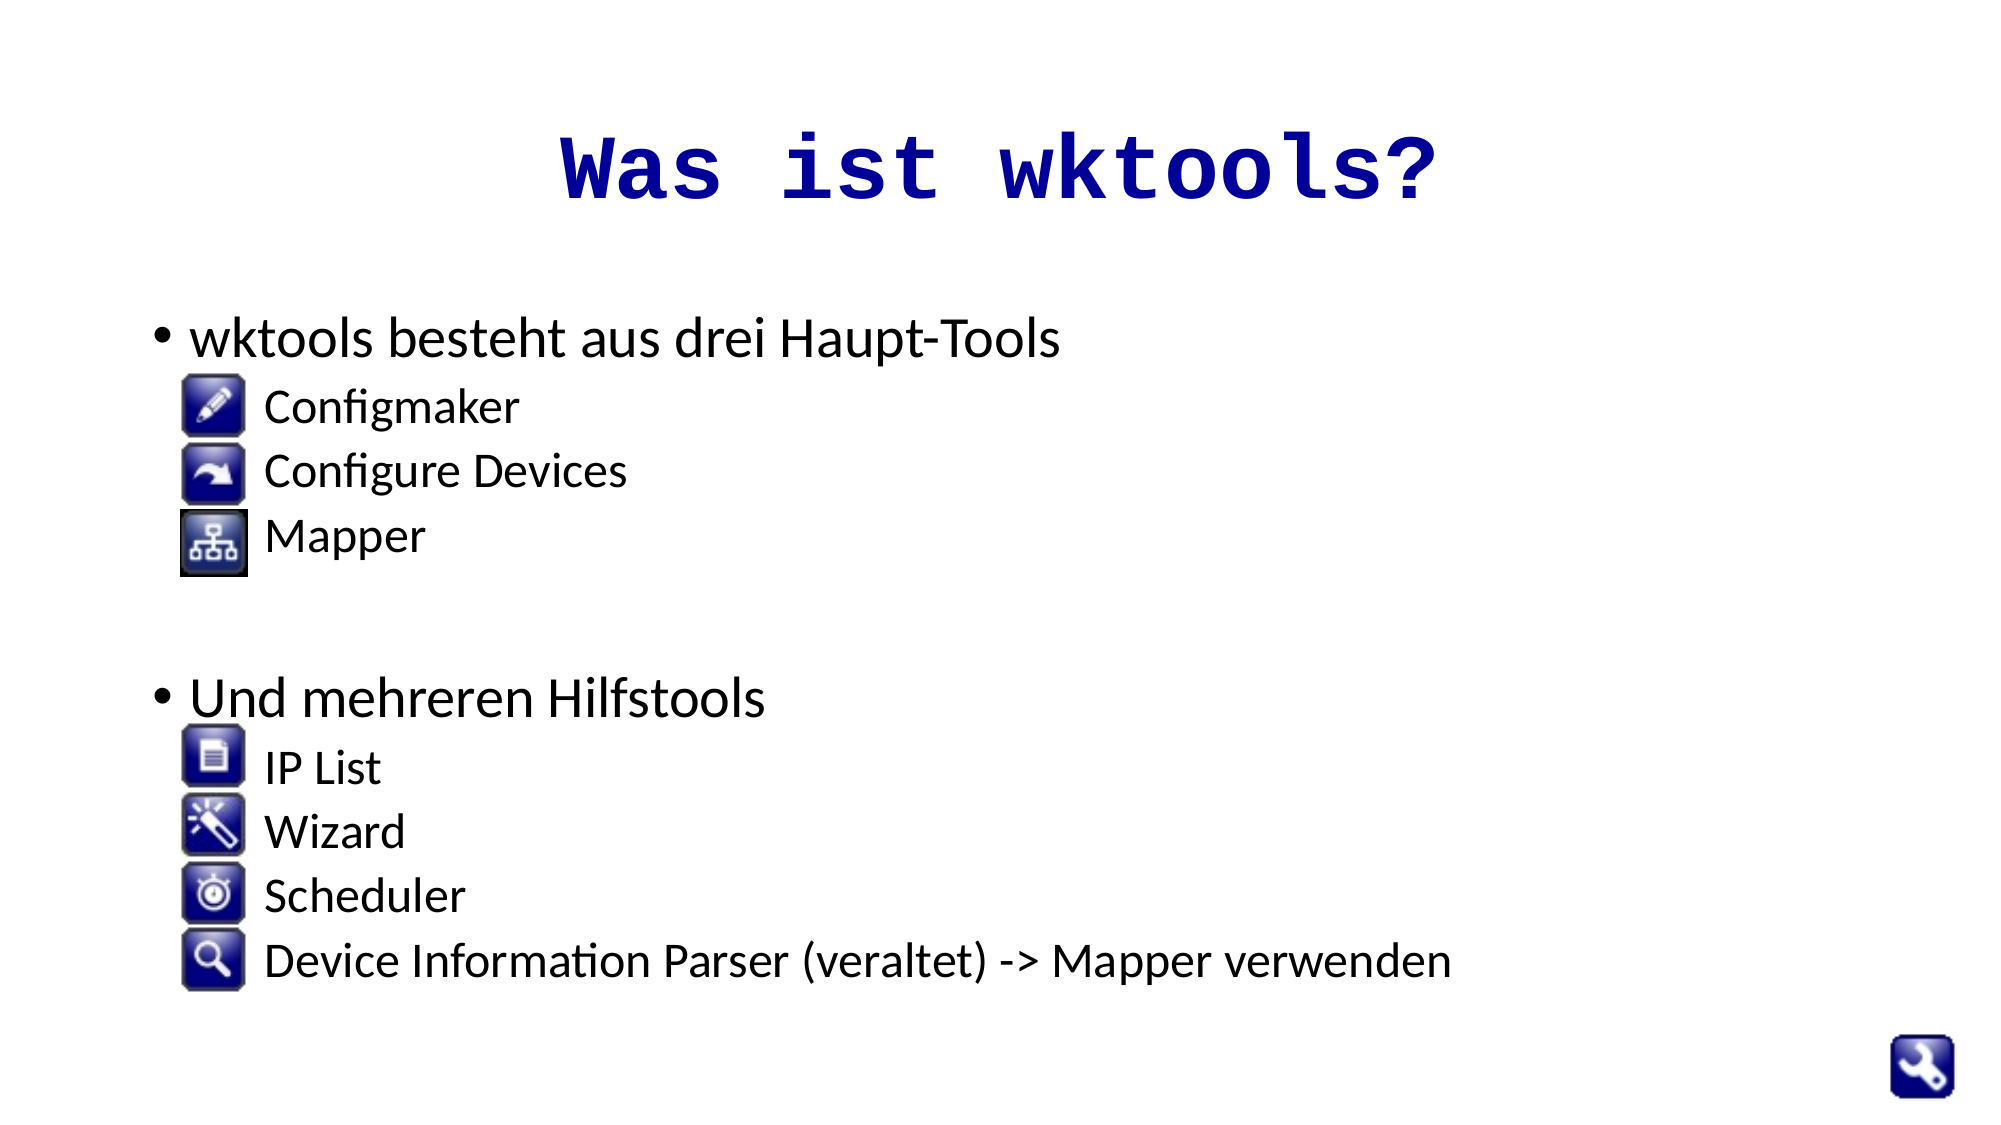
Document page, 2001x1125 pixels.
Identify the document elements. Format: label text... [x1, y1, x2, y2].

picture [1889, 1033, 1957, 1101]
picture [180, 509, 248, 577]
list wktools besteht aus drei Haupt-Tools Configmaker Configure Devices Mapper Und mehreren Hilfstools IP List Wizard Scheduler Device Information Parser (veraltet) -> Mapper verwenden [137, 299, 1863, 1014]
picture [180, 441, 248, 508]
picture [180, 791, 248, 859]
picture [180, 860, 248, 994]
title Was ist wktools? [137, 59, 1863, 278]
picture [180, 372, 248, 440]
picture [180, 722, 248, 790]
